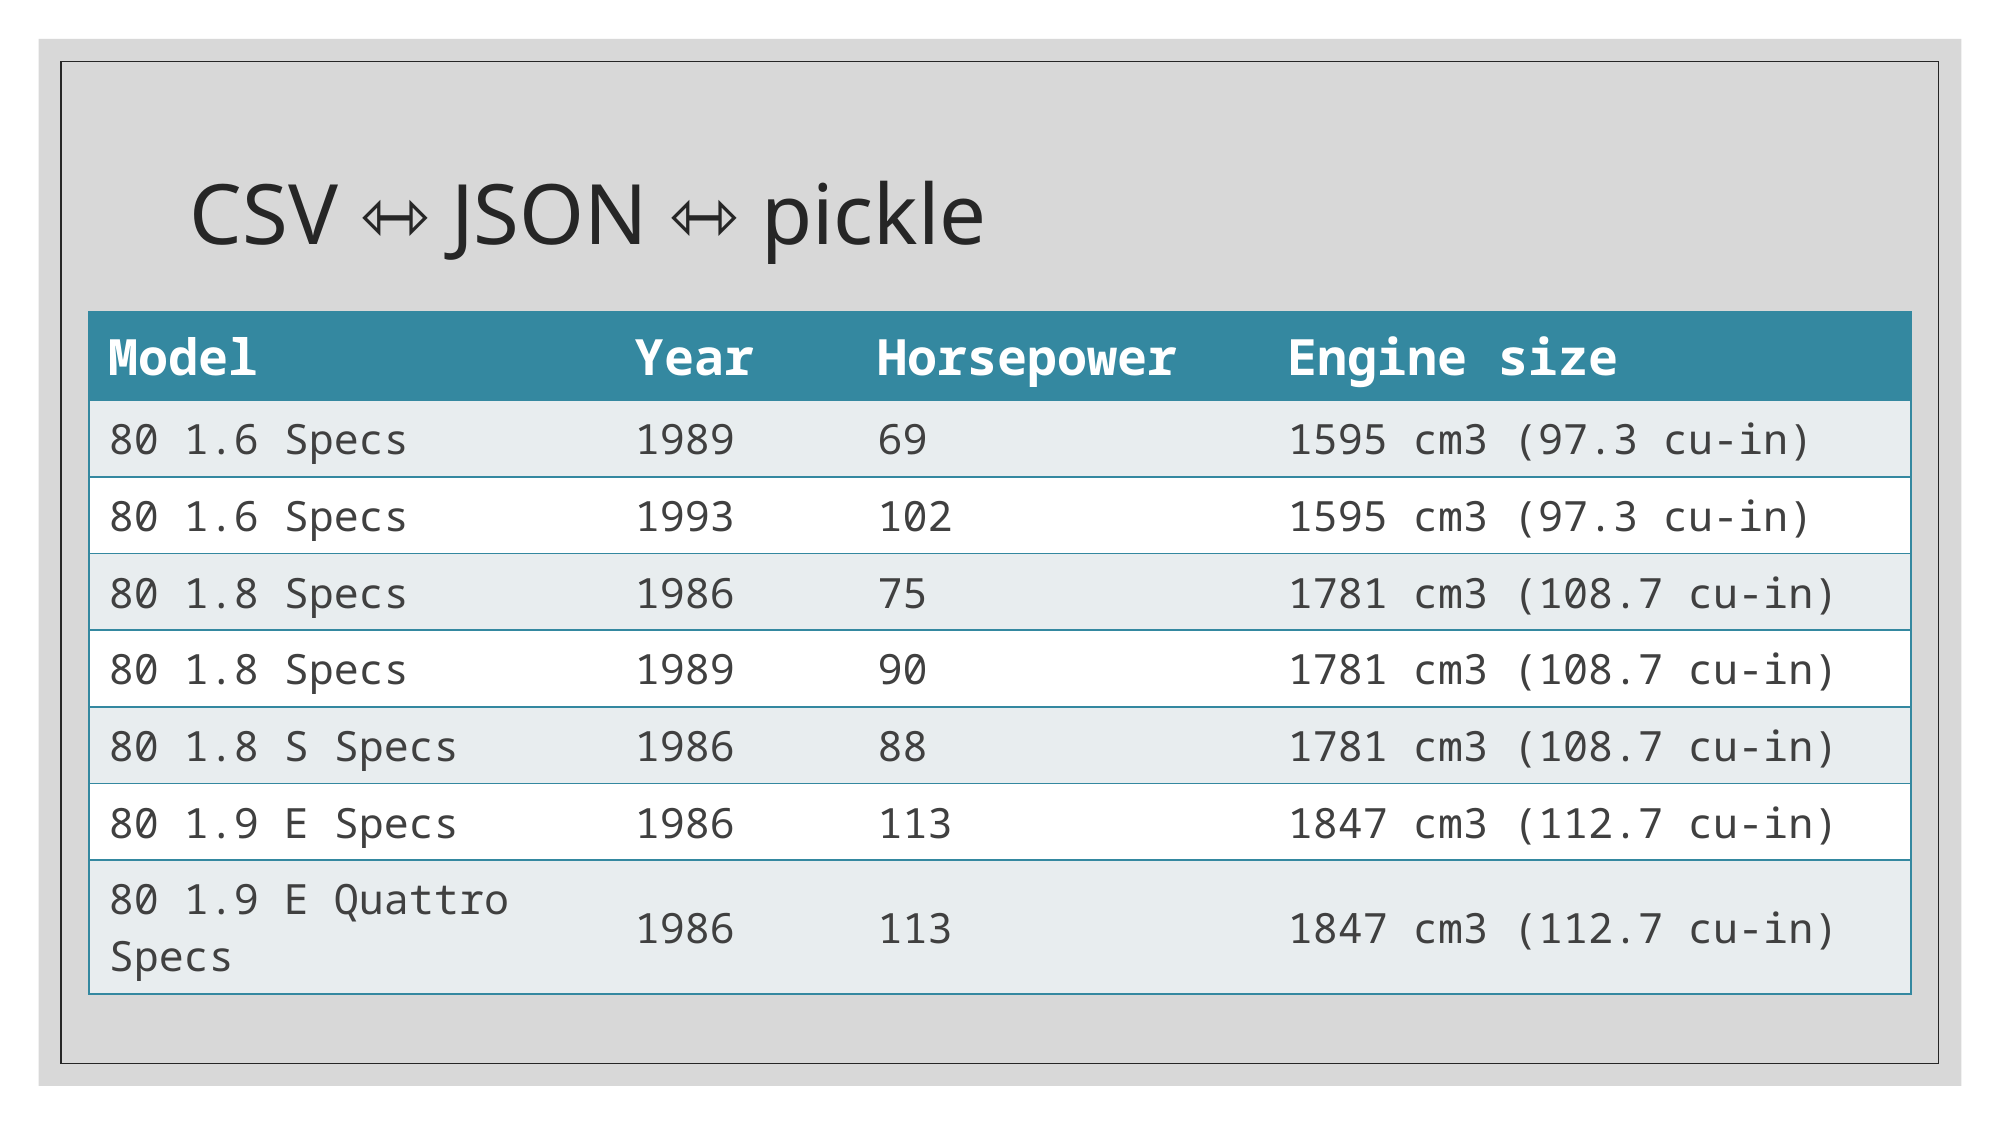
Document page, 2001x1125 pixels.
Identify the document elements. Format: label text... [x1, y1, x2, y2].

table_cell 1986 [615, 784, 858, 859]
table_cell 80 1.8 Specs [90, 554, 615, 629]
table_cell 80 1.8 Specs [90, 631, 615, 706]
table_cell 88 [858, 708, 1268, 783]
table_cell 1781 cm3 (108.7 cu-in) [1268, 554, 1910, 629]
table_cell 1986 [615, 708, 858, 783]
table_header Year [615, 313, 858, 399]
table_cell 1595 cm3 (97.3 cu-in) [1268, 478, 1910, 553]
table_cell 90 [858, 631, 1268, 706]
table_cell 1993 [615, 478, 858, 553]
table_header Model [90, 313, 615, 399]
table_cell 1986 [615, 861, 858, 993]
table_cell 113 [858, 861, 1268, 993]
table_cell 1781 cm3 (108.7 cu-in) [1268, 631, 1910, 706]
table_cell 75 [858, 554, 1268, 629]
table_cell 102 [858, 478, 1268, 553]
table_header Horsepower [858, 313, 1268, 399]
table_cell 1847 cm3 (112.7 cu-in) [1268, 784, 1910, 859]
table_cell 80 1.8 S Specs [90, 708, 615, 783]
table_cell 1781 cm3 (108.7 cu-in) [1268, 708, 1910, 783]
table_cell 80 1.9 E Quattro Specs [90, 861, 615, 993]
table_cell 80 1.6 Specs [90, 478, 615, 553]
table_cell 1986 [615, 554, 858, 629]
table_cell 69 [858, 401, 1268, 476]
table_cell 80 1.9 E Specs [90, 784, 615, 859]
table_cell 1847 cm3 (112.7 cu-in) [1268, 861, 1910, 993]
table_cell 1989 [615, 631, 858, 706]
table_cell 113 [858, 784, 1268, 859]
table_cell 1989 [615, 401, 858, 476]
table_cell 80 1.6 Specs [90, 401, 615, 476]
table_header Engine size [1268, 313, 1910, 399]
table_cell 1595 cm3 (97.3 cu-in) [1268, 401, 1910, 476]
title CSV ⇿ JSON ⇿ pickle [174, 105, 1825, 311]
